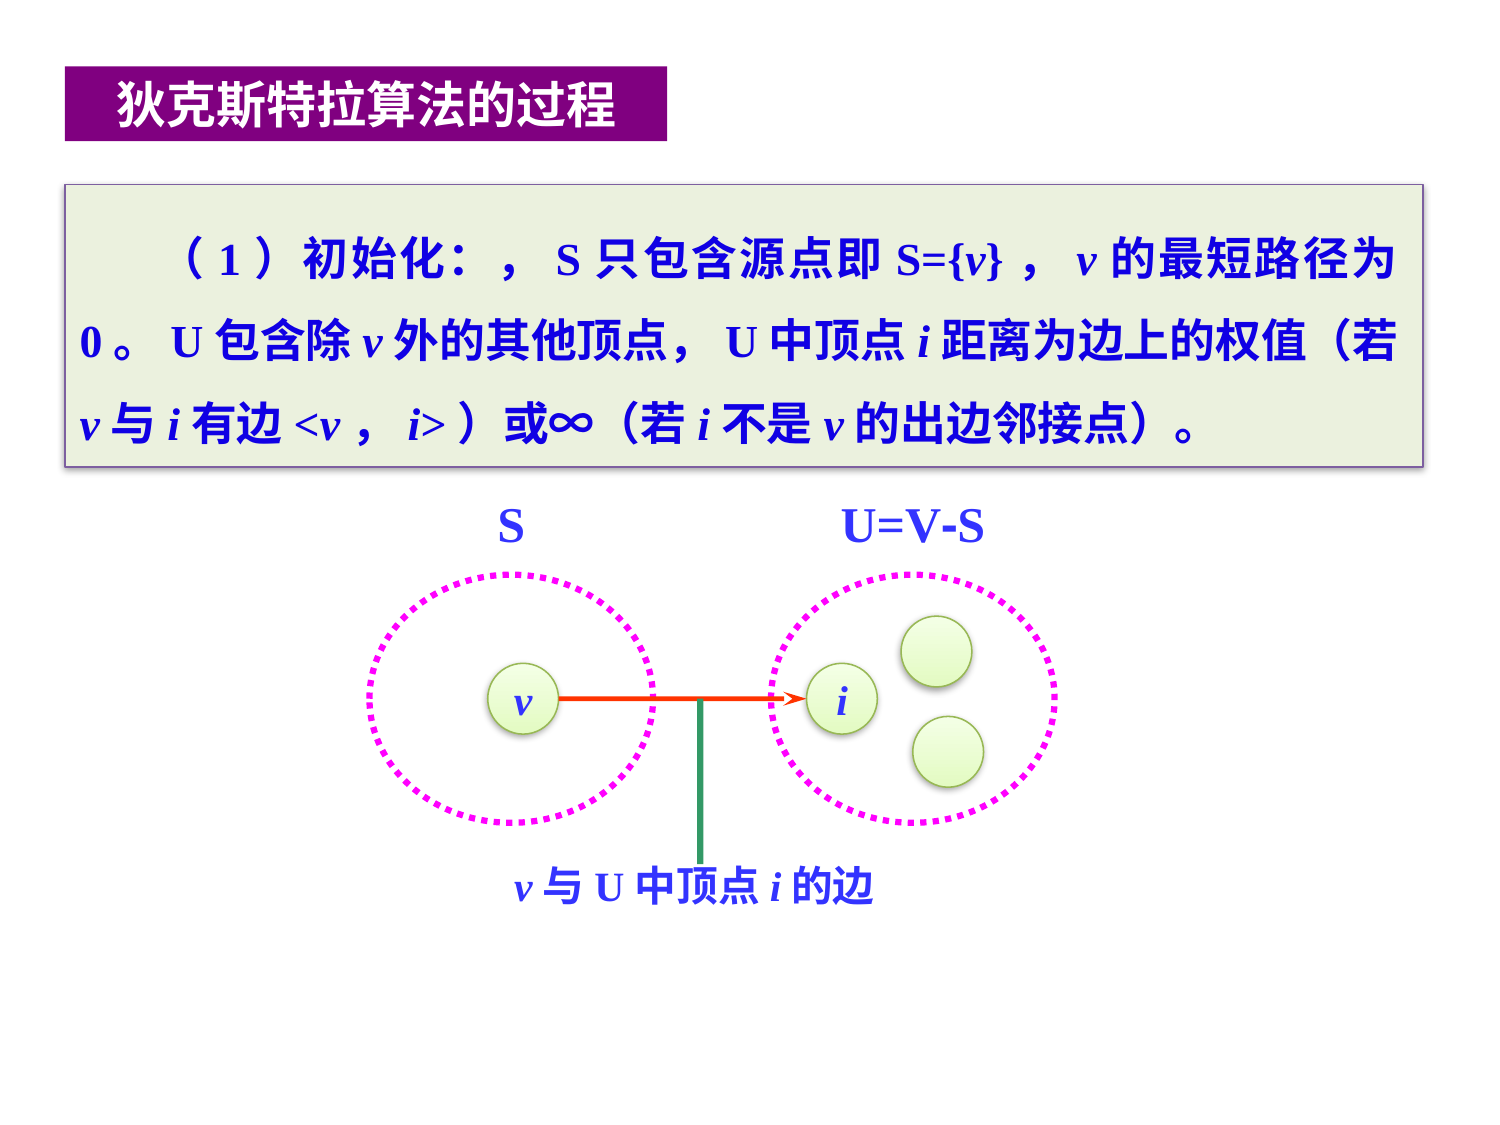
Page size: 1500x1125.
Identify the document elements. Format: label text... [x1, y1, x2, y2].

text_box （1）初始化：，S只包含源点即S={v}，v的最短路径为0。U包含除v外的其他顶点，U中顶点i距离为边上的权值（若v与i有边<v，i>）或∞（若i不是v的出边邻接点）。 [64, 184, 1424, 468]
text_box 狄克斯特拉算法的过程 [64, 66, 668, 142]
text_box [369, 491, 1055, 918]
